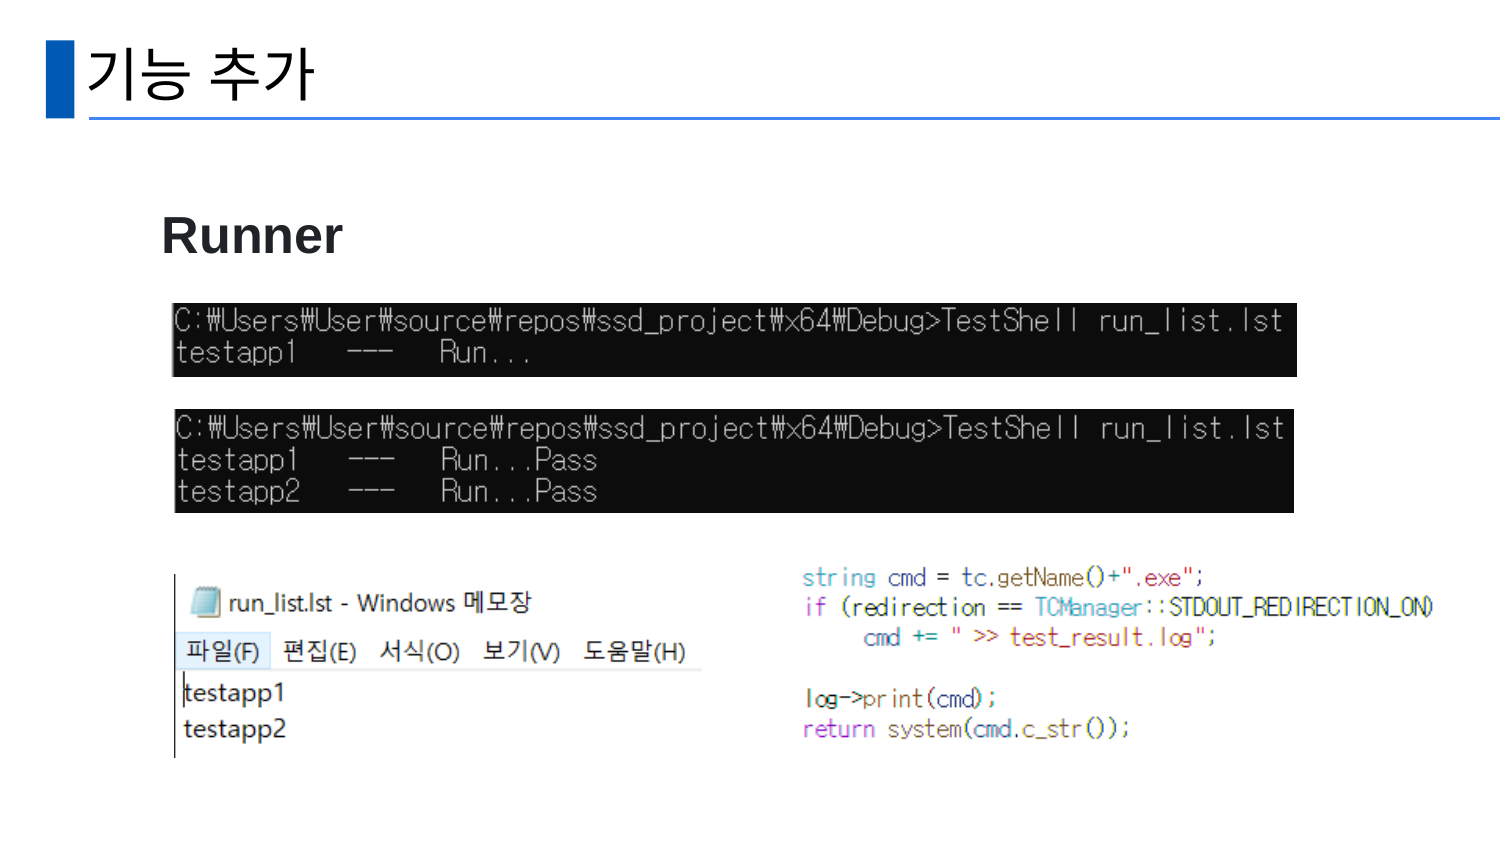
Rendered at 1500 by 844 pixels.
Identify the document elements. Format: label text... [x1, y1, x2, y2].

picture [174, 409, 1294, 513]
text_box Runner [146, 177, 502, 279]
title 기능 추가 [74, 38, 1369, 118]
picture [171, 302, 1297, 377]
picture [174, 574, 702, 758]
picture [760, 561, 1445, 747]
